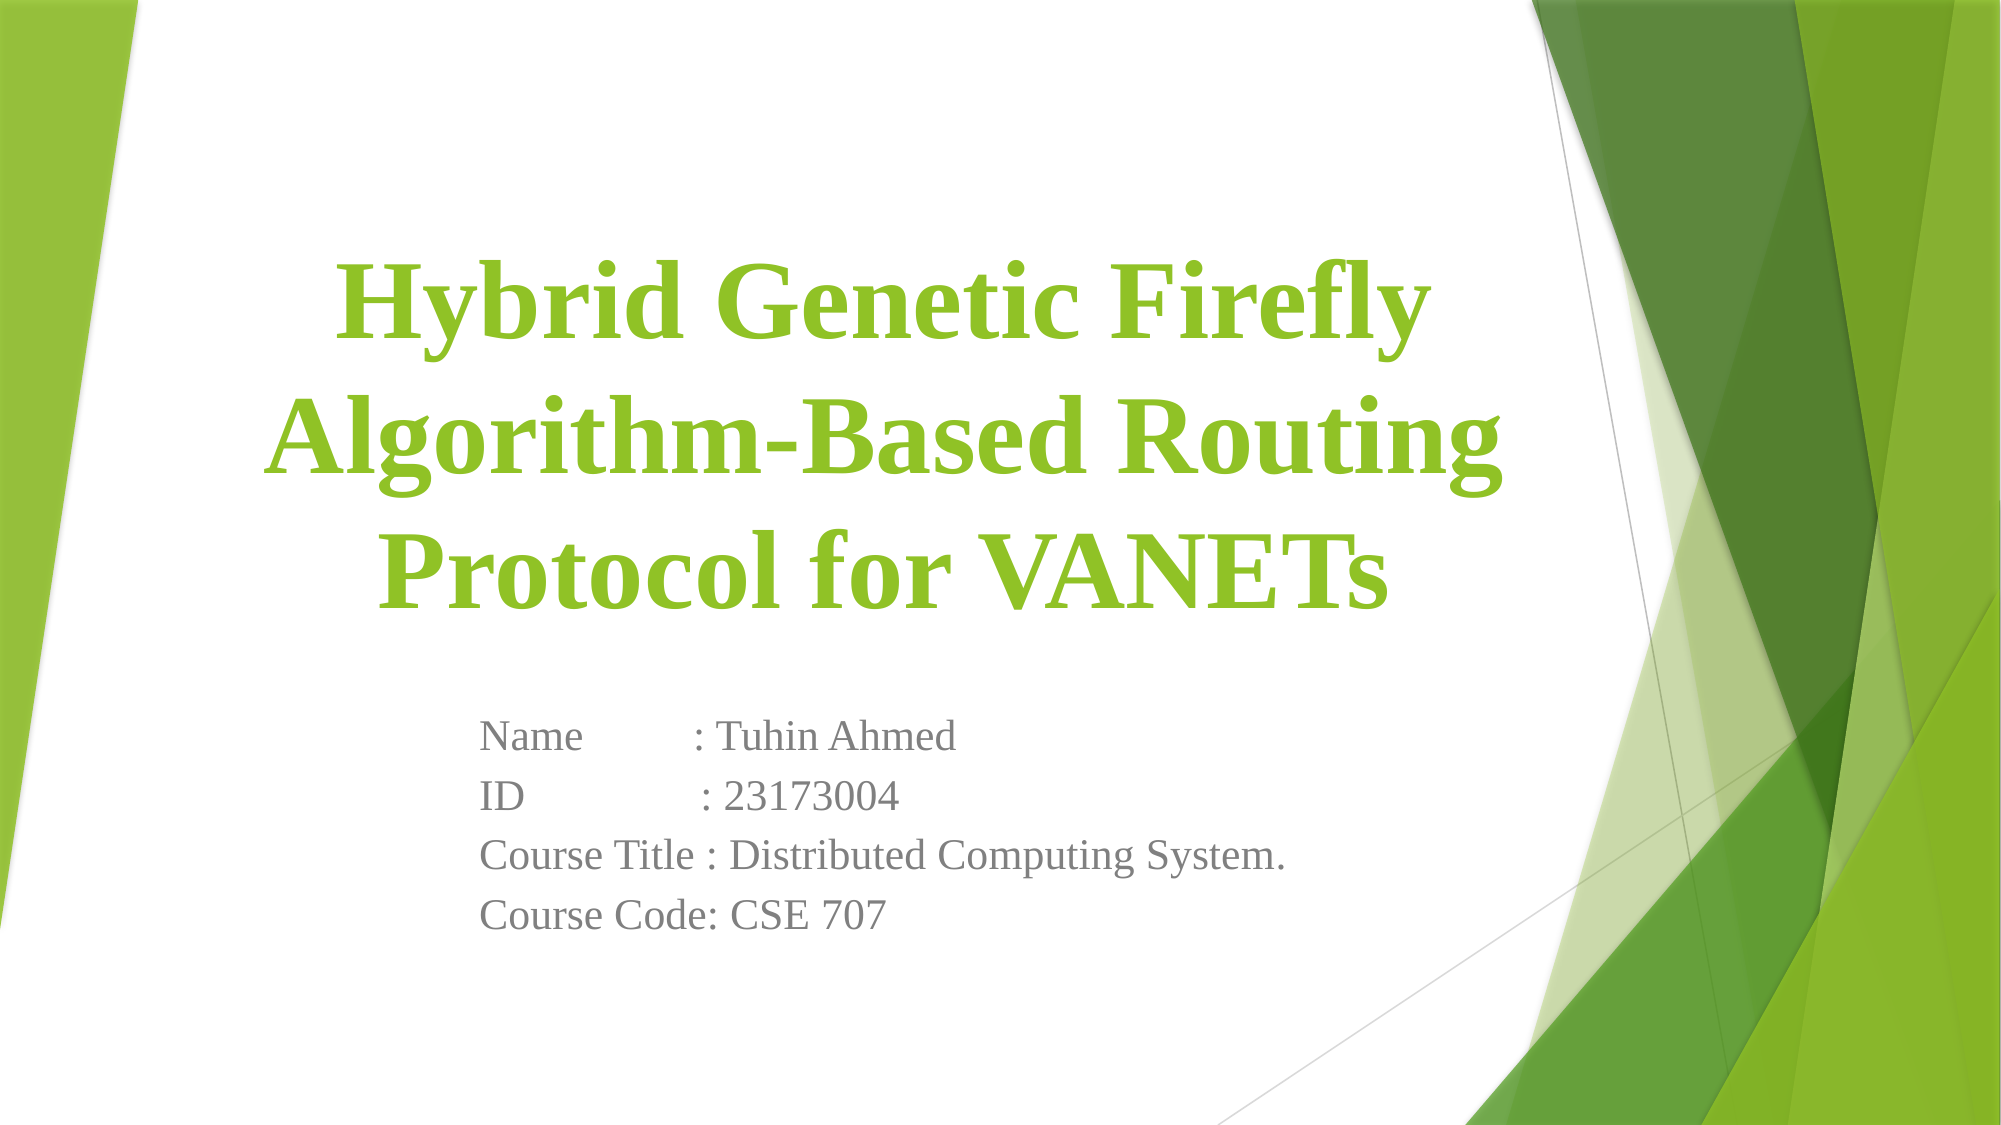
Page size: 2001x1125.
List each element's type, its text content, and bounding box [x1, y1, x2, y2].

title Hybrid Genetic Firefly Algorithm-Based Routing Protocol for VANETs [247, 142, 1522, 639]
subtitle Name : Tuhin Ahmed ID : 23173004 Course Title : Distributed Computing System. Course Code: CSE 707 [464, 699, 1319, 1007]
